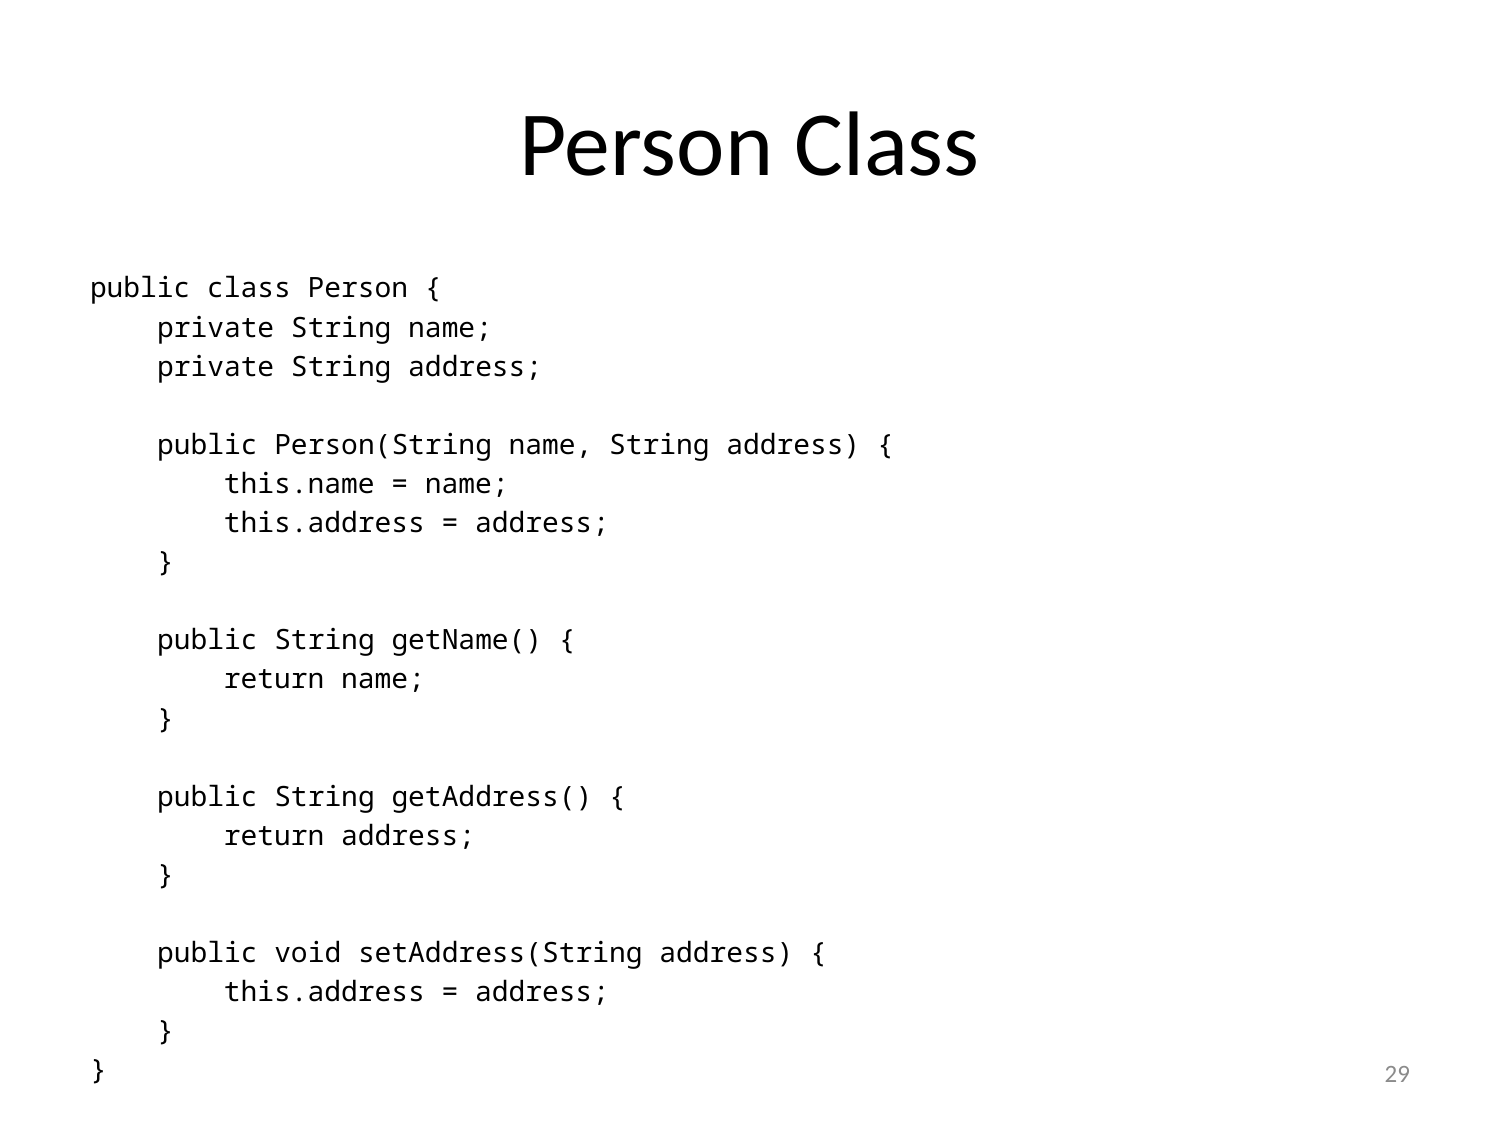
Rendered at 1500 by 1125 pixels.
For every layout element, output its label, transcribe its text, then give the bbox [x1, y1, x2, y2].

list public class Person { private String name; private String address; public Person(String name, String address) { this.name = name; this.address = address; } public String getName() { return name; } public String getAddress() { return address; } public void setAddress(String address) { this.address = address; } } [75, 262, 1425, 1103]
slide_number 29 [1074, 1042, 1425, 1103]
title Person Class [75, 45, 1425, 233]
